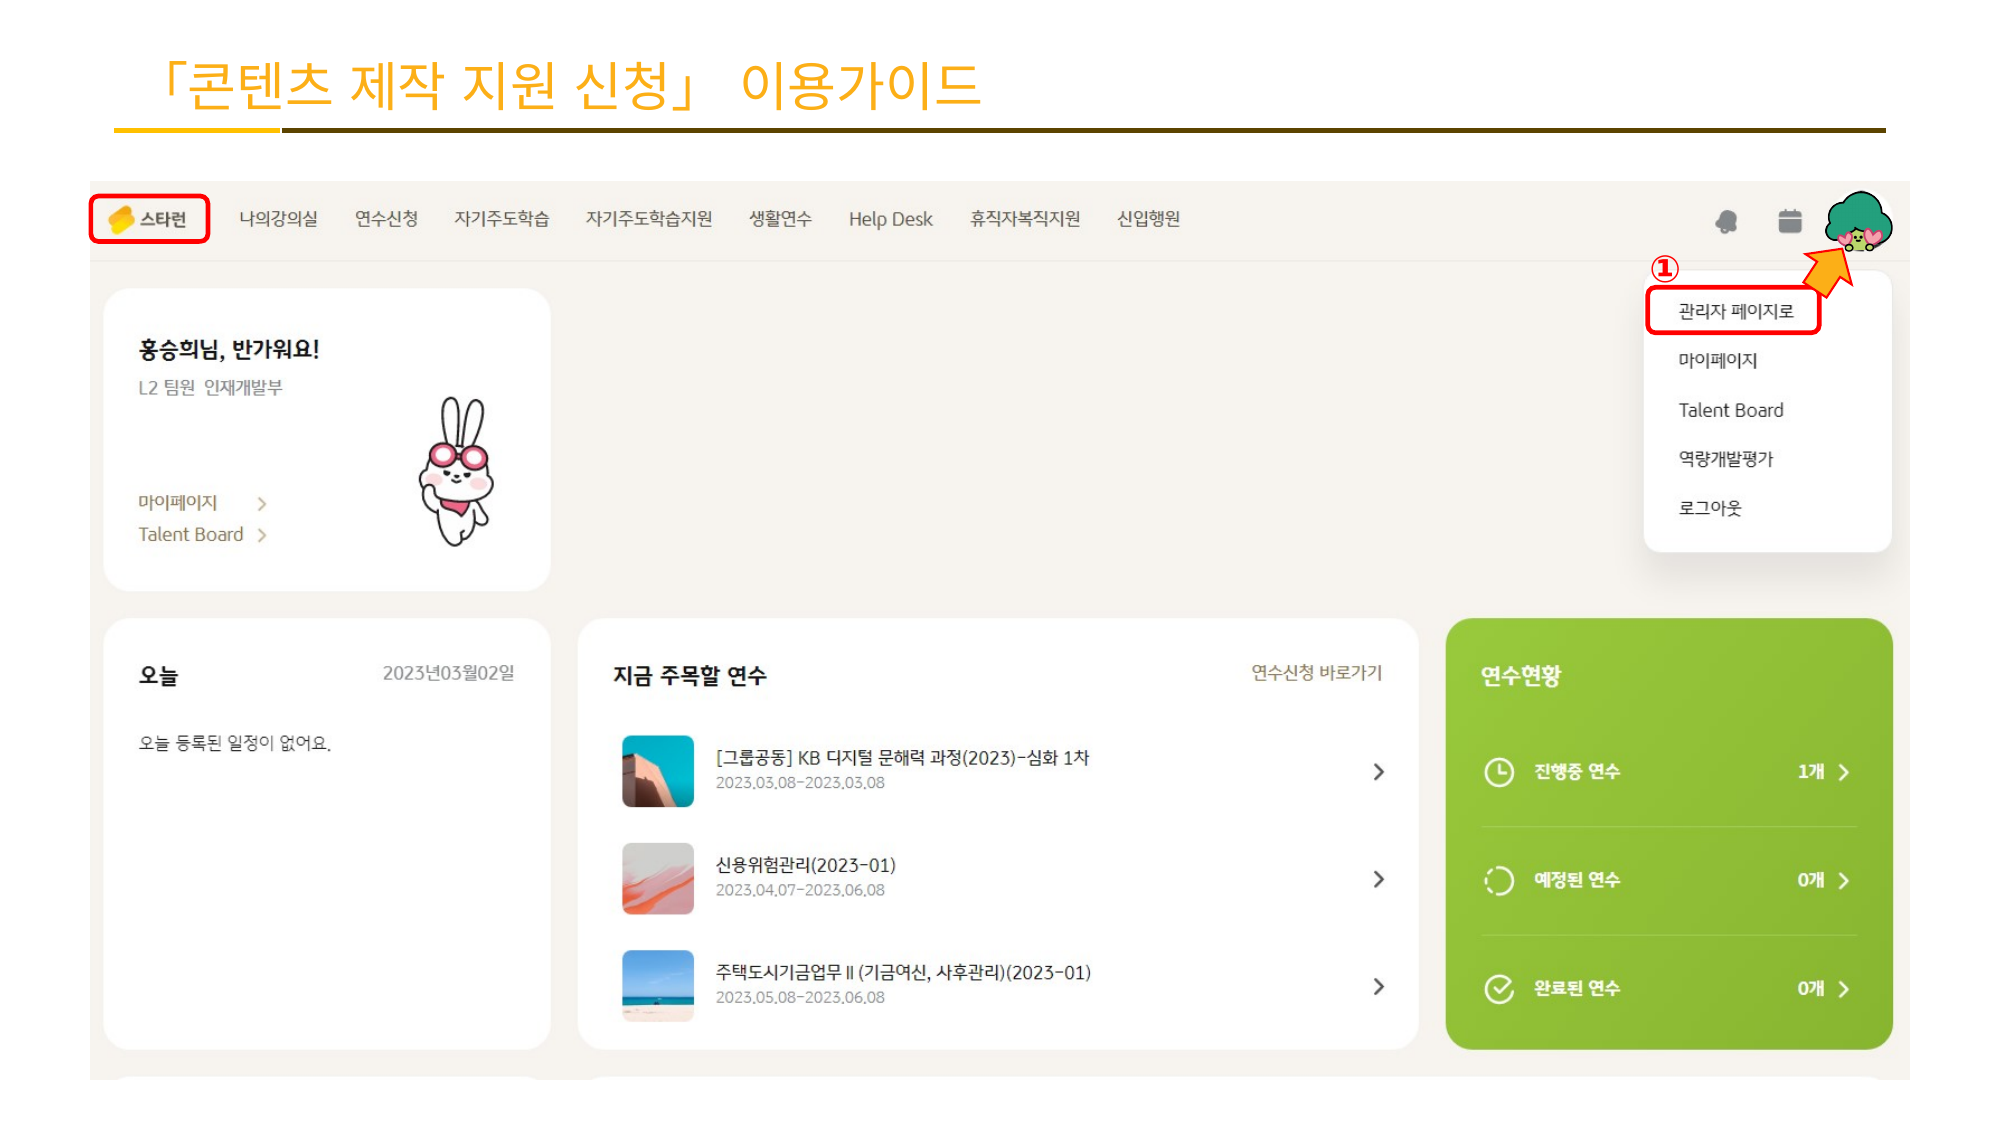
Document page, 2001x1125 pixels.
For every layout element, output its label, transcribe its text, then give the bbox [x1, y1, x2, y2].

text_box 「콘텐츠 제작 지원 신청」 이용가이드 [120, 43, 1611, 128]
picture [90, 181, 1910, 1080]
